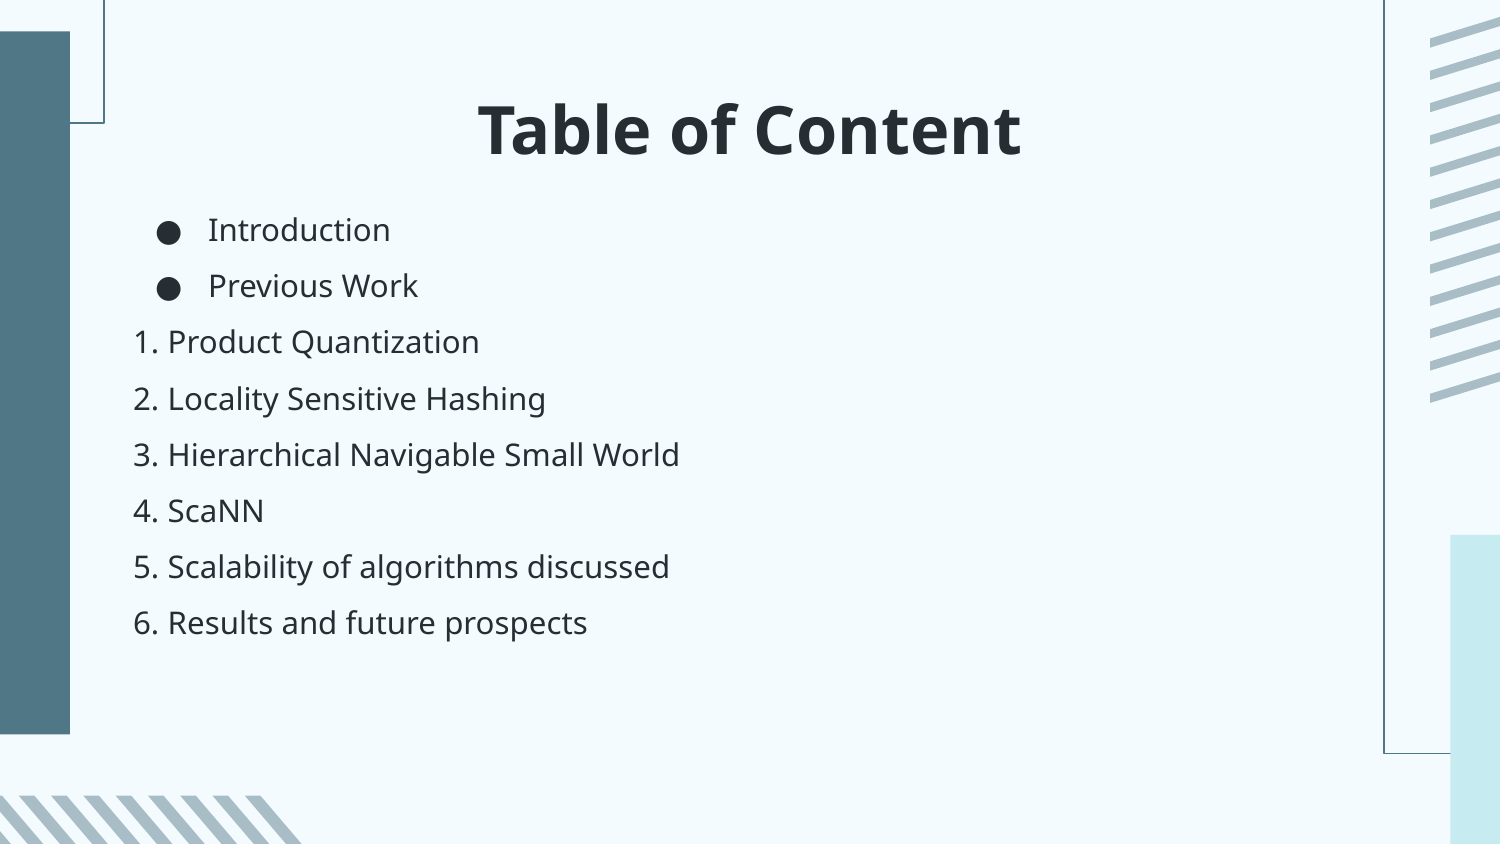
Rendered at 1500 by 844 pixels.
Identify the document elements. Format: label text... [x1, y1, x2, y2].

subtitle Introduction Previous Work 1. Product Quantization 2. Locality Sensitive Hashing 3. Hierarchical Navigable Small World 4. ScaNN 5. Scalability of algorithms discussed 6. Results and future prospects [118, 207, 1382, 657]
title Table of Content [118, 72, 1382, 167]
